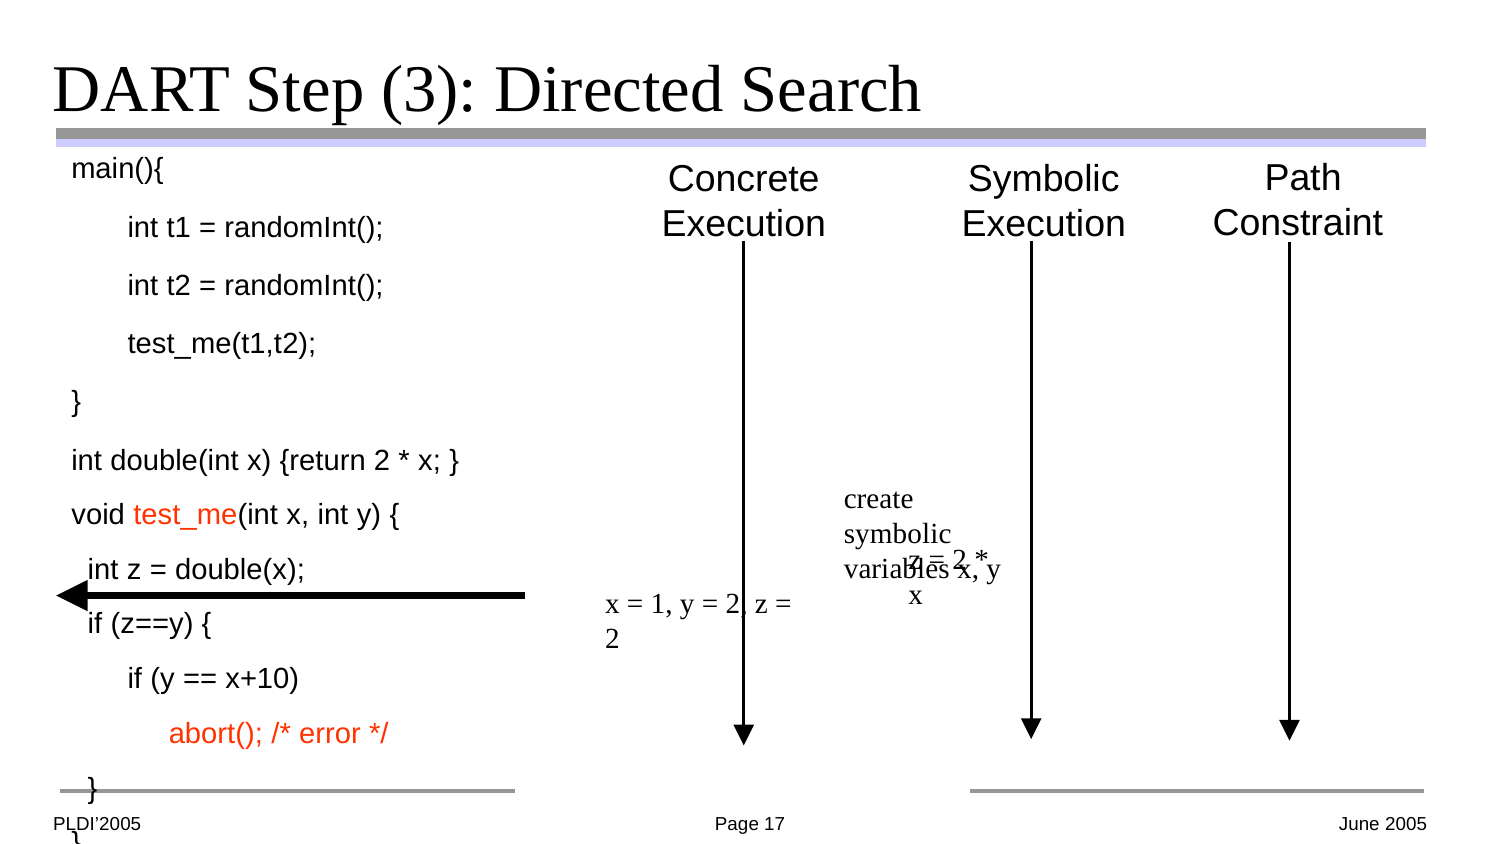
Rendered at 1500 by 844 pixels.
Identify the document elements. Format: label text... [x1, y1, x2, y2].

text_box Concrete Execution [618, 146, 869, 226]
text_box x = 1, y = 2, z = 2 [748, 576, 829, 615]
text_box Symbolic Execution [918, 146, 1169, 226]
text_box x = 1, y = 2, z = 2 [589, 576, 739, 615]
text_box Path Constraint [1172, 145, 1423, 225]
title DART Step (3): Directed Search [37, 37, 1063, 132]
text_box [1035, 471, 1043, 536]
text_box create symbolic variables x, y [828, 471, 1026, 536]
text_box z = 2 * x [893, 532, 1026, 571]
text_box main(){ int t1 = randomInt(); int t2 = randomInt(); test_me(t1,t2); } int double(int x) {return 2 * x; } void test_me(int x, int y) { int z = double(x); if (z==y) { if (y == x+10) abort(); /* error */ } } [56, 142, 705, 777]
